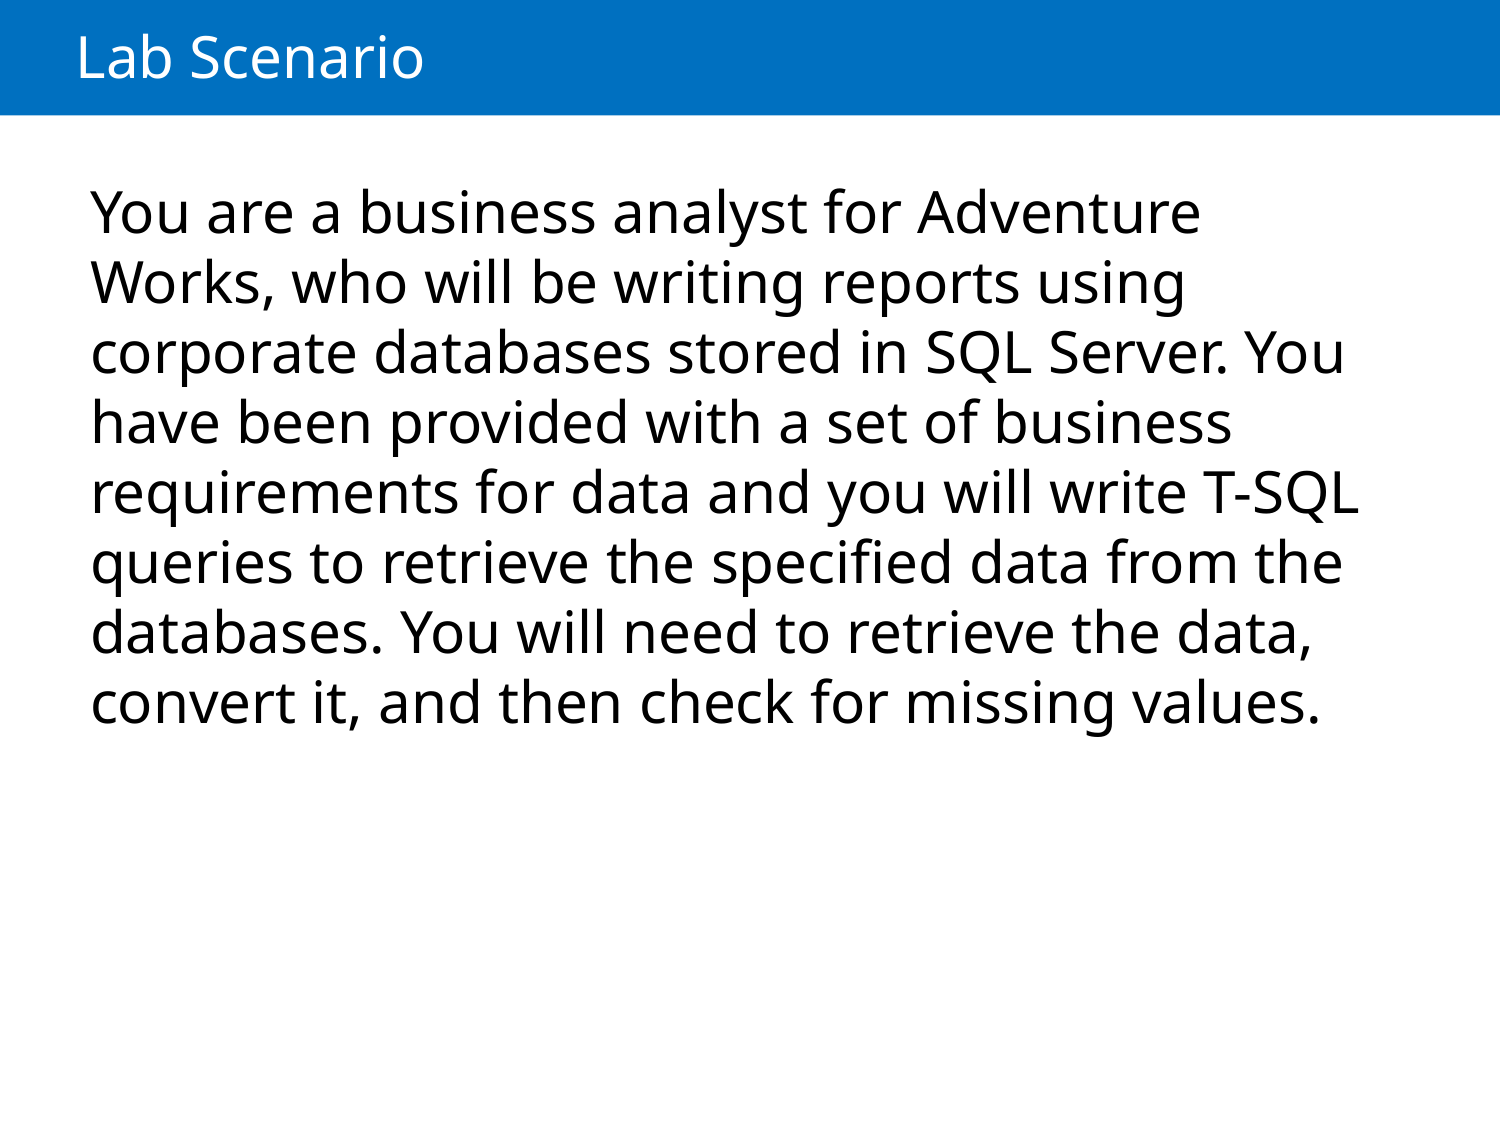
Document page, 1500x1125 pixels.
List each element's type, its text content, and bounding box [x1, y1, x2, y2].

title Lab Scenario [75, 0, 1351, 122]
text_box You are a business analyst for Adventure Works, who will be writing reports using corporate databases stored in SQL Server. You have been provided with a set of business requirements for data and you will write T-SQL queries to retrieve the specified data from the databases. You will need to retrieve the data, convert it, and then check for missing values. [75, 167, 1408, 743]
